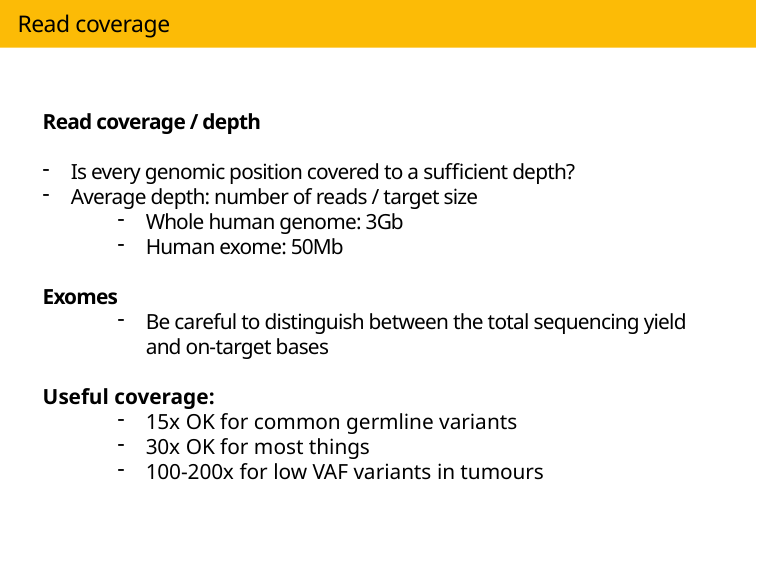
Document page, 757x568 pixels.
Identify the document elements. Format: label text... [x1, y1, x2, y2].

text_box Read coverage / depth Is every genomic position covered to a sufficient depth? Average depth: number of reads / target size Whole human genome: 3Gb Human exome: 50Mb Exomes Be careful to distinguish between the total sequencing yield and on-target bases Useful coverage: 15x OK for common germline variants 30x OK for most things 100-200x for low VAF variants in tumours [40, 108, 716, 484]
title Read coverage [15, 9, 741, 105]
